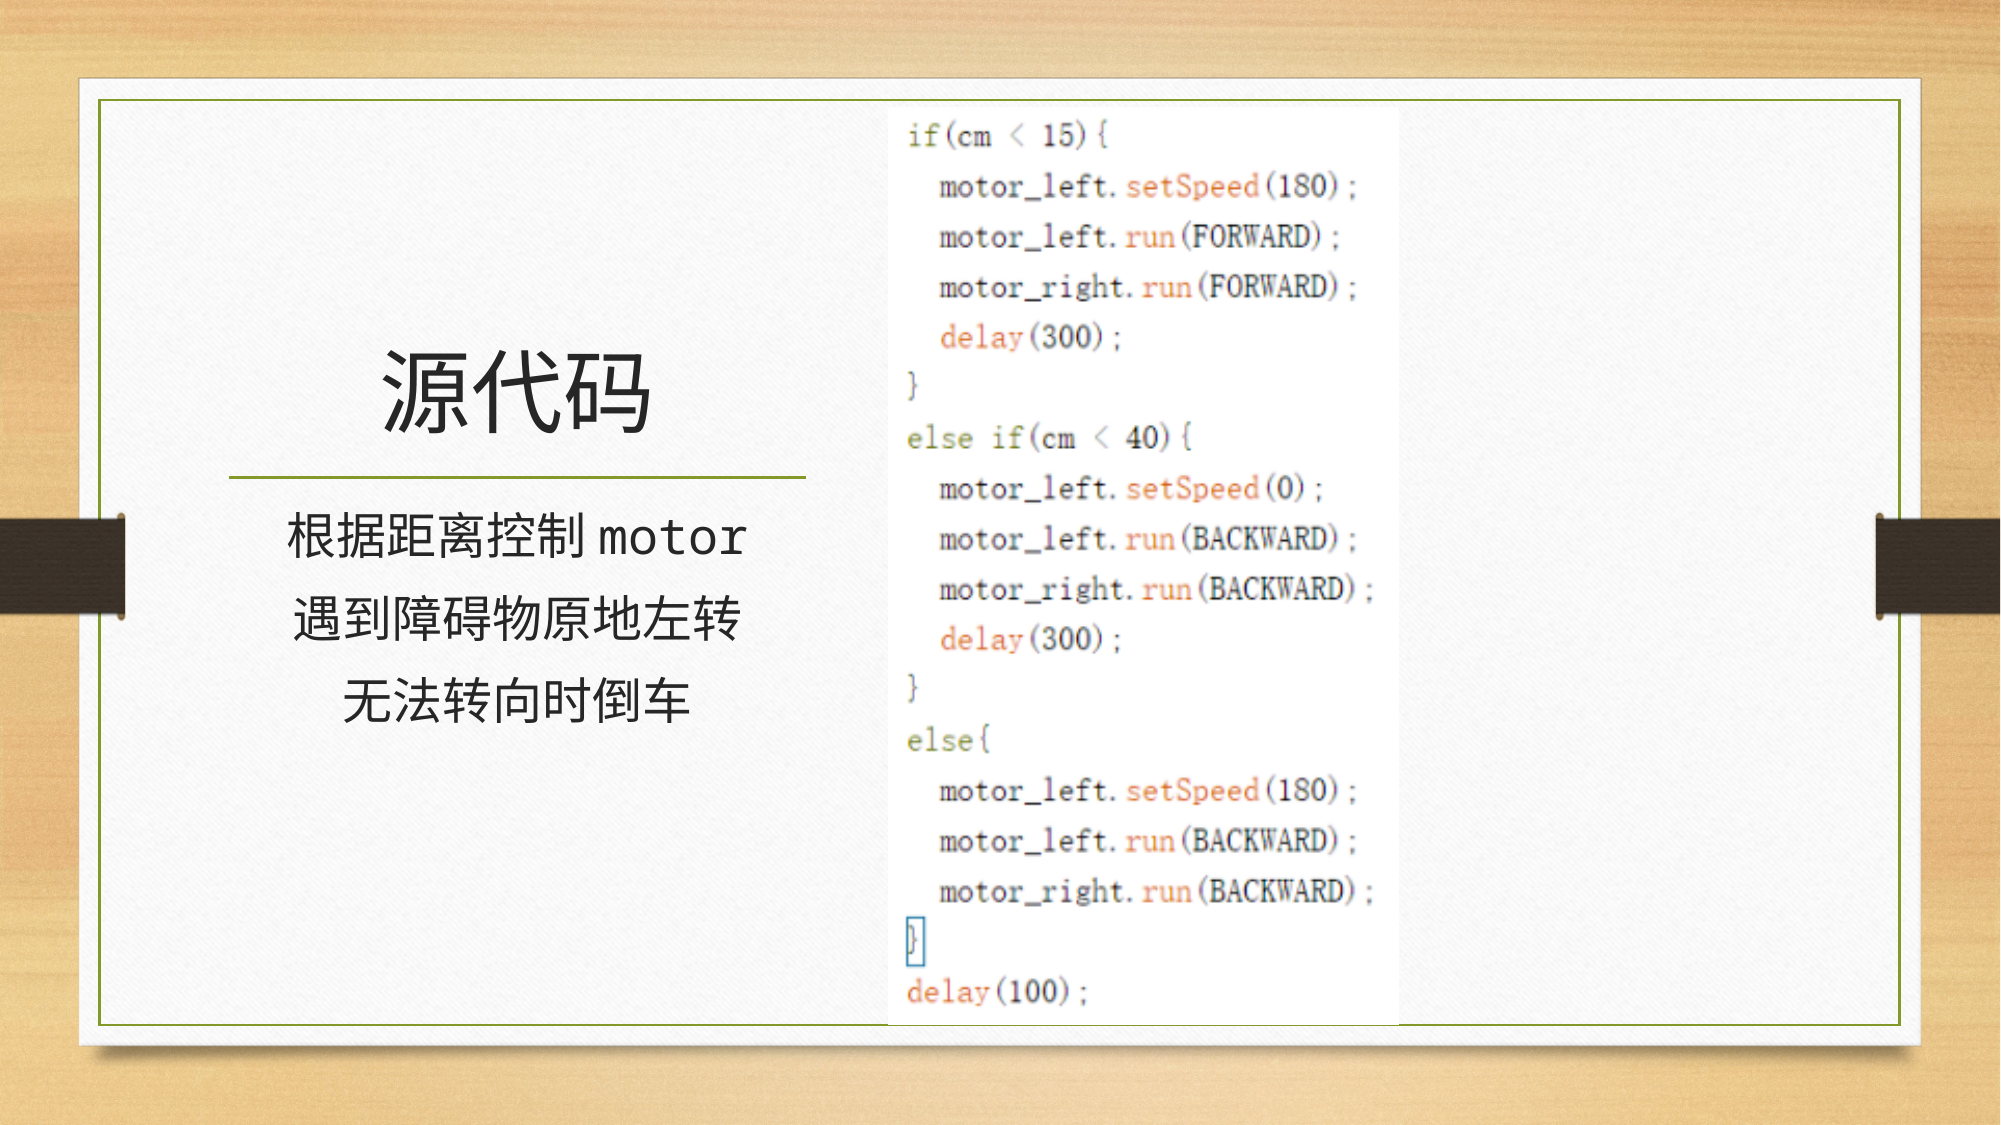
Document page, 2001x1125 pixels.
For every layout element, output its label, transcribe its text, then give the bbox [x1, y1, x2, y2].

picture [0, 0, 2001, 1125]
title 源代码 [212, 227, 823, 453]
list 根据距离控制motor 遇到障碍物原地左转 无法转向时倒车 [212, 497, 823, 898]
